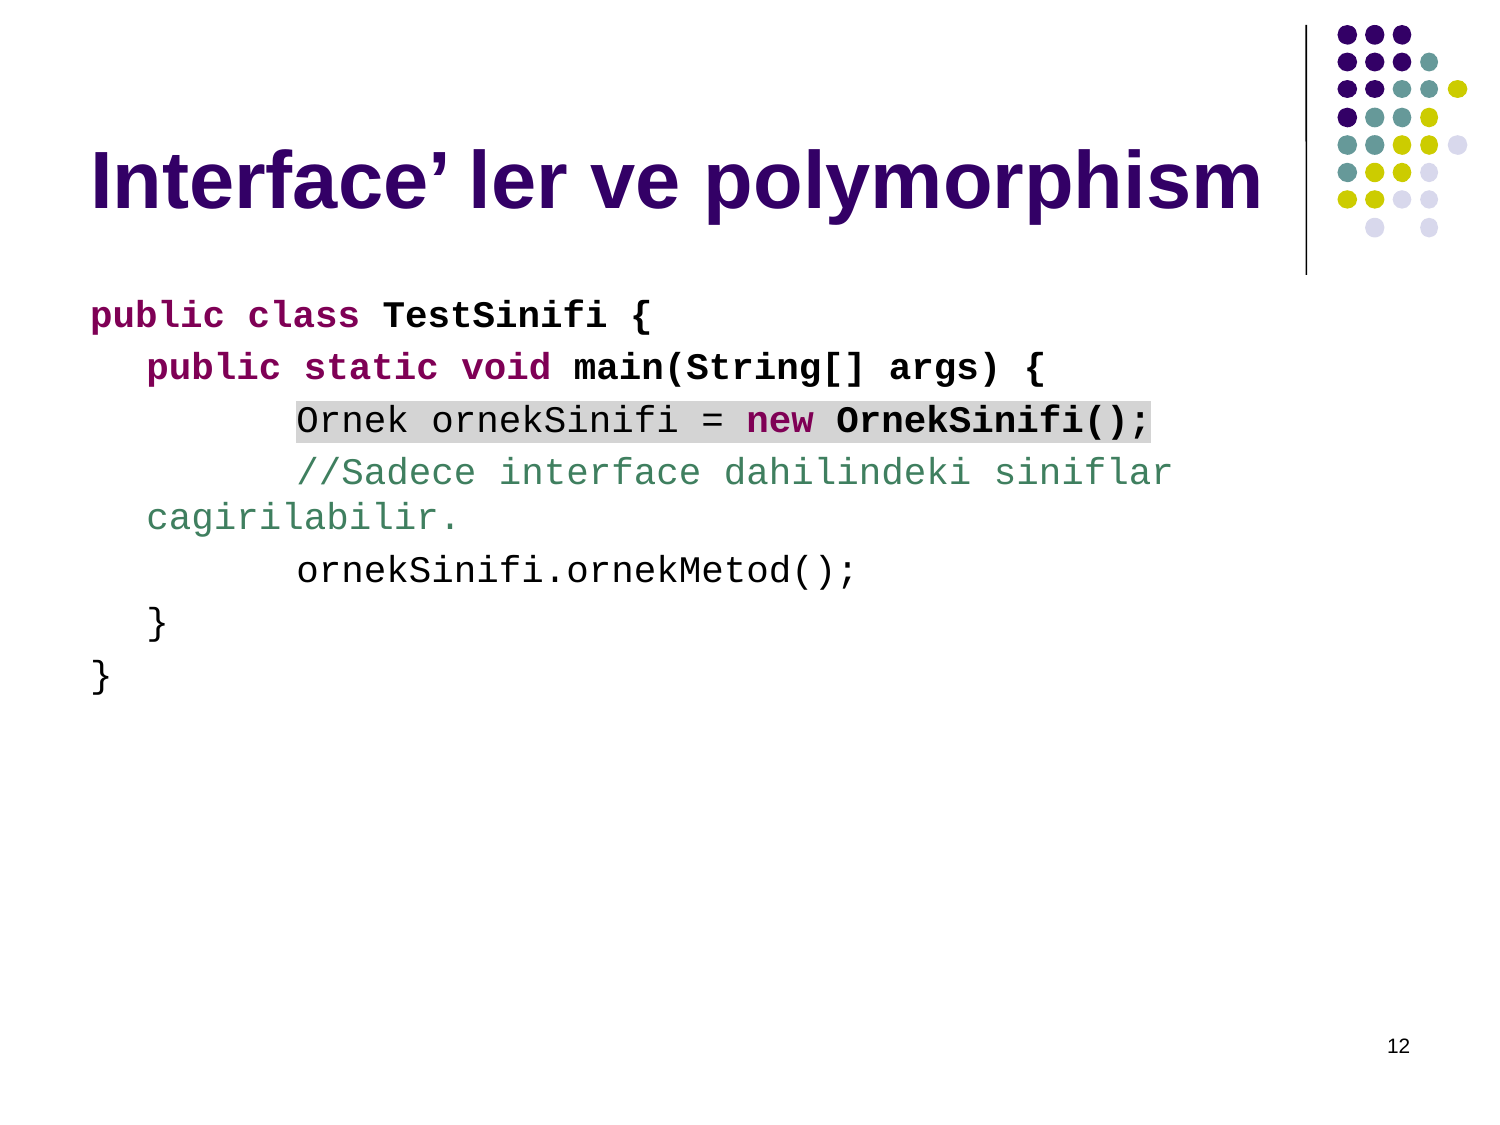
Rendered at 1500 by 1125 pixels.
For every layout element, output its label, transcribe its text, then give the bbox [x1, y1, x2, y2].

slide_number 12 [1074, 1024, 1426, 1101]
list public class TestSinifi { public static void main(String[] args) { Ornek ornekSinifi = new OrnekSinifi(); //Sadece interface dahilindeki siniflar cagirilabilir. ornekSinifi.ornekMetod(); } } [75, 282, 1475, 1006]
title Interface’ ler ve polymorphism [75, 20, 1313, 233]
